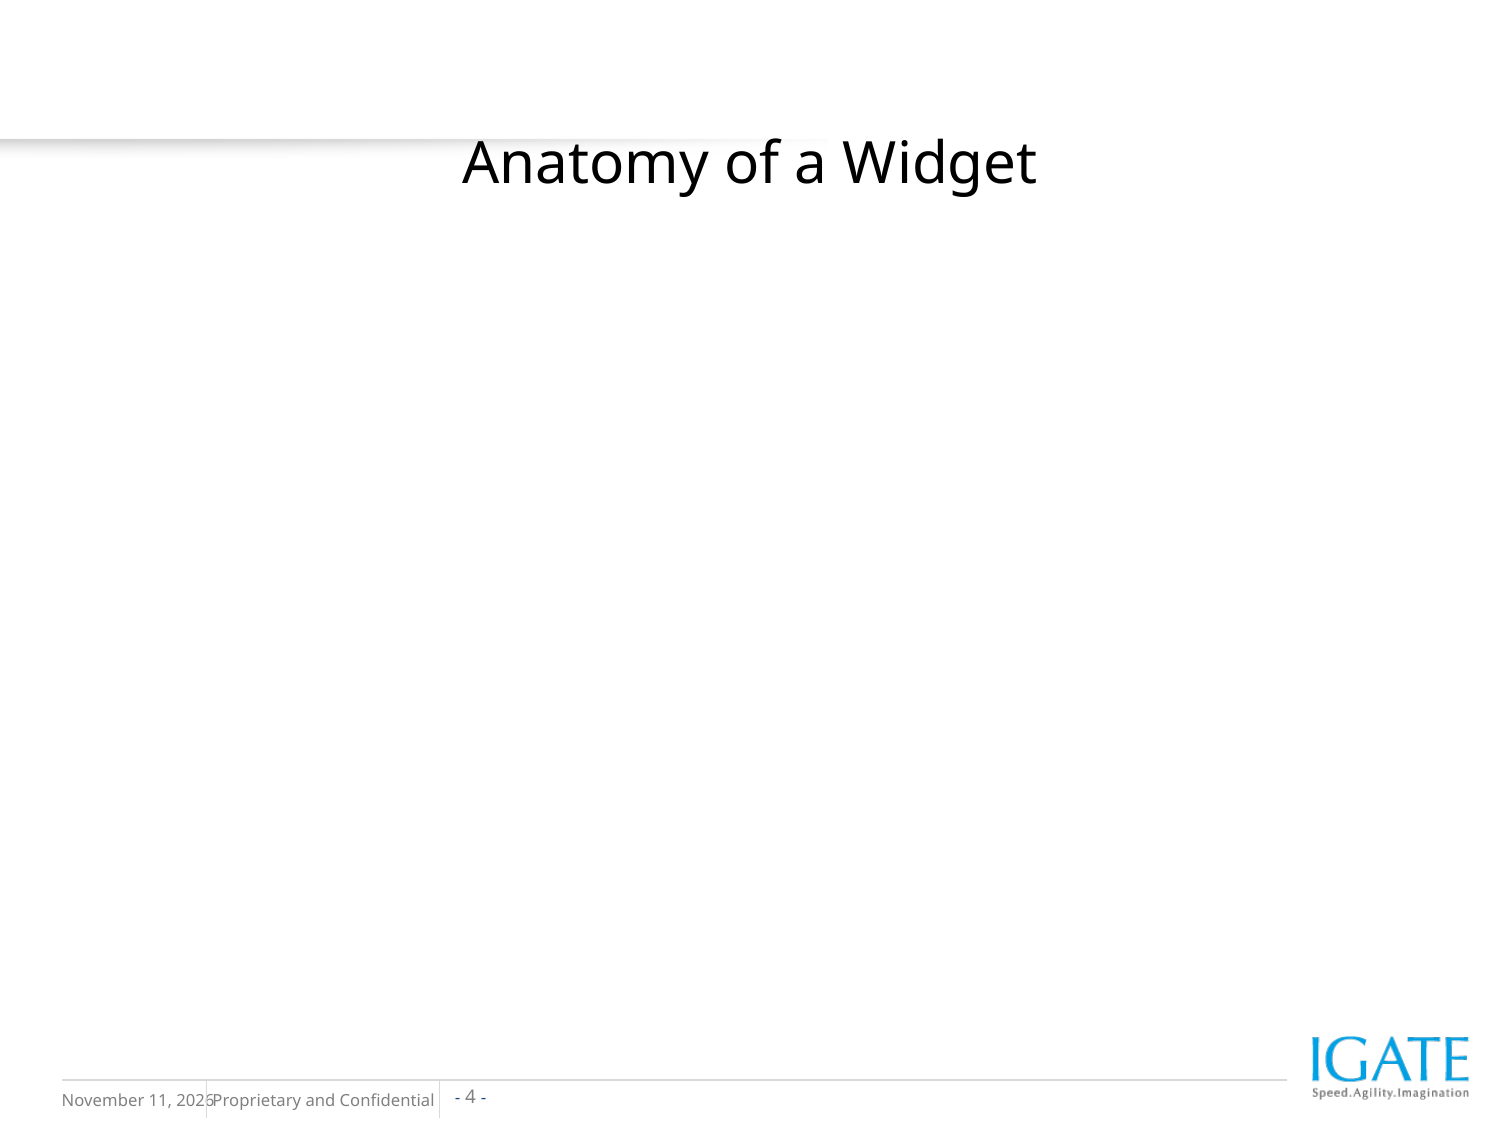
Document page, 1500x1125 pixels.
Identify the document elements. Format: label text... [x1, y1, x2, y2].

title Anatomy of a Widget [56, 78, 1444, 243]
picture [1304, 1028, 1475, 1105]
picture [0, 112, 56, 174]
